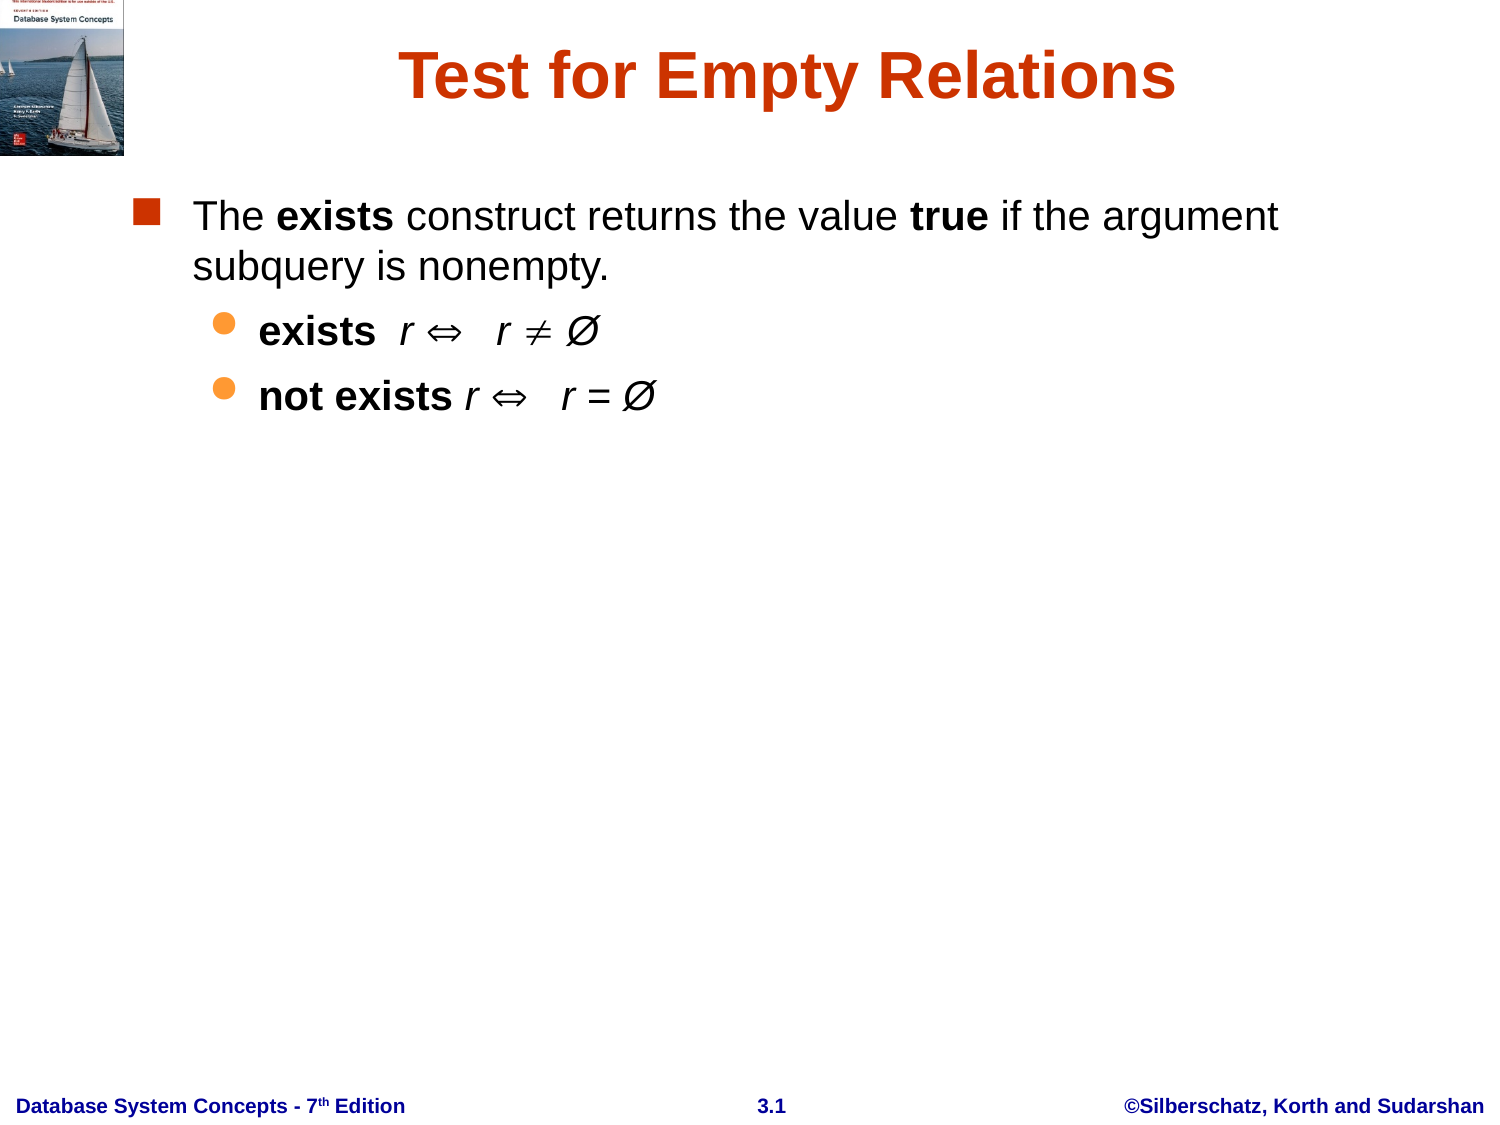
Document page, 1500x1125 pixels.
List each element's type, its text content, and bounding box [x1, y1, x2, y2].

picture [0, 0, 124, 156]
list The exists construct returns the value true if the argument subquery is nonempty. exists r  r  Ø not exists r  r = Ø [121, 181, 1409, 982]
title Test for Empty Relations [125, 18, 1452, 120]
